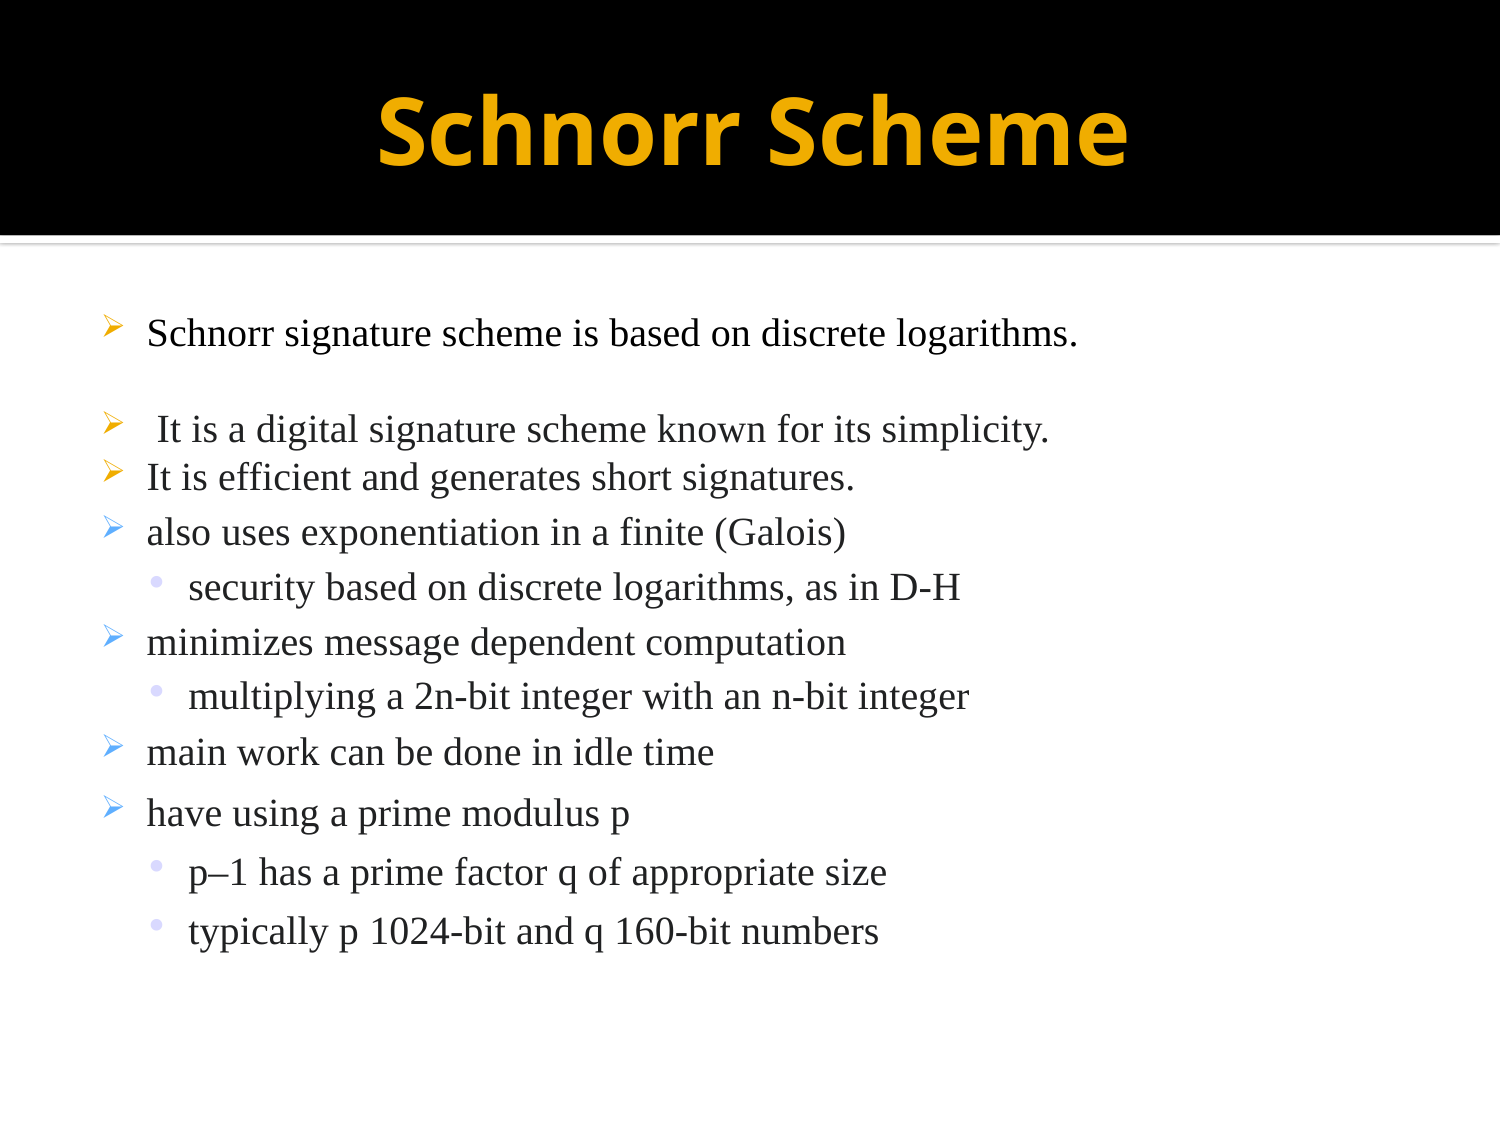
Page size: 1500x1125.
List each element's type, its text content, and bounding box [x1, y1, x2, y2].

title Schnorr Scheme [75, 25, 1425, 231]
list Schnorr signature scheme is based on discrete logarithms. It is a digital signature scheme known for its simplicity. It is efficient and generates short signatures. also uses exponentiation in a finite (Galois) security based on discrete logarithms, as in D-H minimizes message dependent computation multiplying a 2n-bit integer with an n-bit integer main work can be done in idle time have using a prime modulus p p–1 has a prime factor q of appropriate size typically p 1024-bit and q 160-bit numbers [75, 291, 1425, 963]
